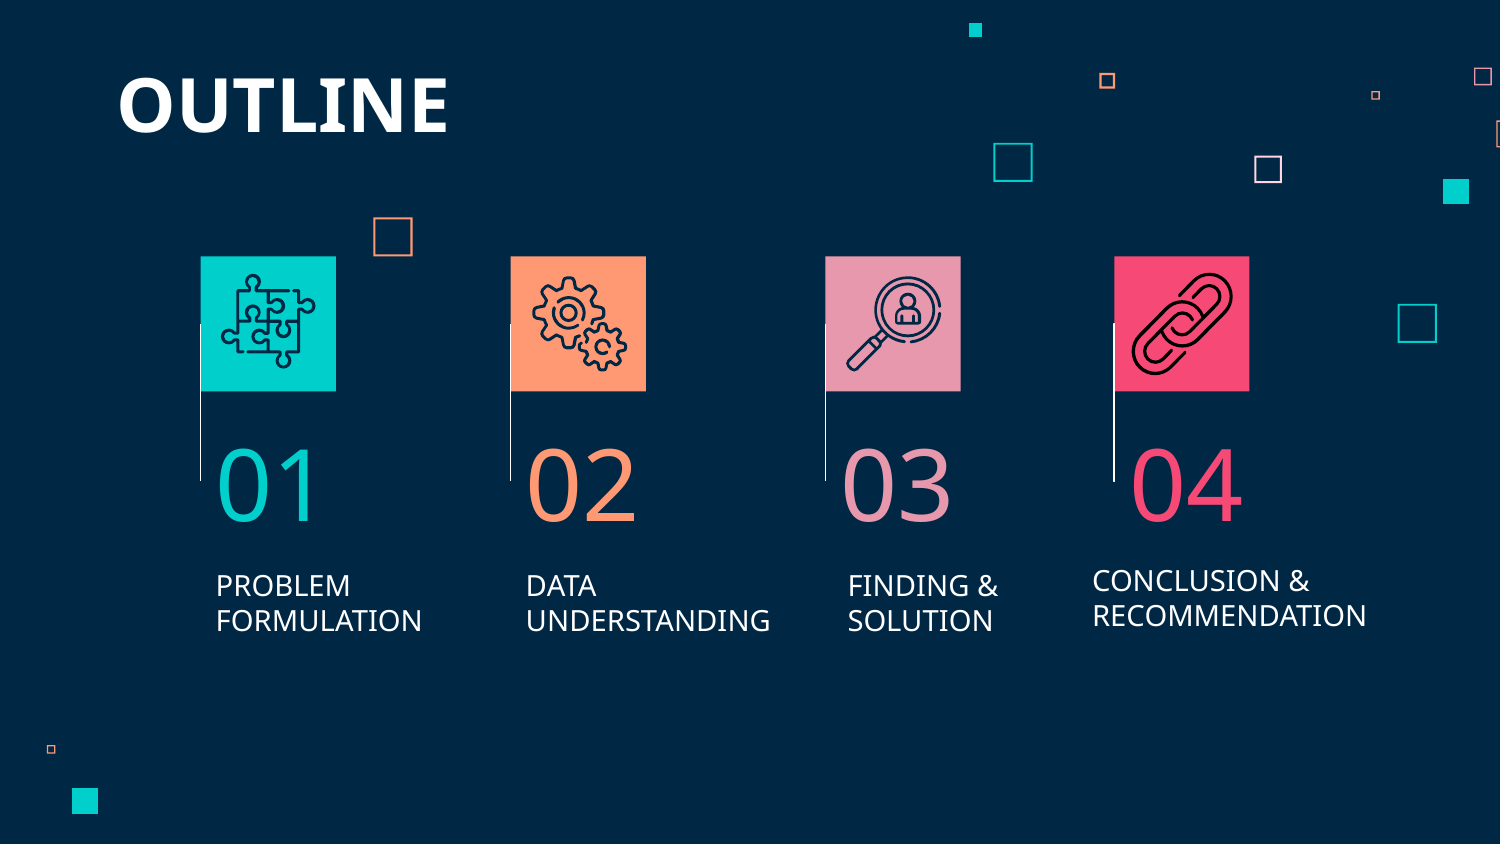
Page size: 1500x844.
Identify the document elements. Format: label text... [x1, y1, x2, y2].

text_box [200, 256, 336, 392]
title 01 [200, 434, 489, 529]
text_box [825, 256, 961, 392]
text_box [993, 142, 1033, 182]
title DATA UNDERSTANDING [510, 557, 811, 652]
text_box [1129, 272, 1236, 376]
text_box [1397, 303, 1437, 343]
text_box [373, 217, 413, 257]
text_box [845, 276, 942, 372]
title 03 [825, 434, 1114, 529]
title PROBLEM FORMULATION [200, 557, 459, 652]
title OUTLINE [101, 67, 853, 163]
text_box [1114, 256, 1250, 392]
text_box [532, 276, 628, 372]
text_box CONCLUSION & RECOMMENDATION [1077, 552, 1447, 648]
text_box 04 [1114, 434, 1402, 529]
text_box [510, 256, 646, 392]
title 02 [510, 434, 799, 529]
title FINDING & SOLUTION [832, 557, 1054, 652]
text_box [220, 273, 316, 369]
